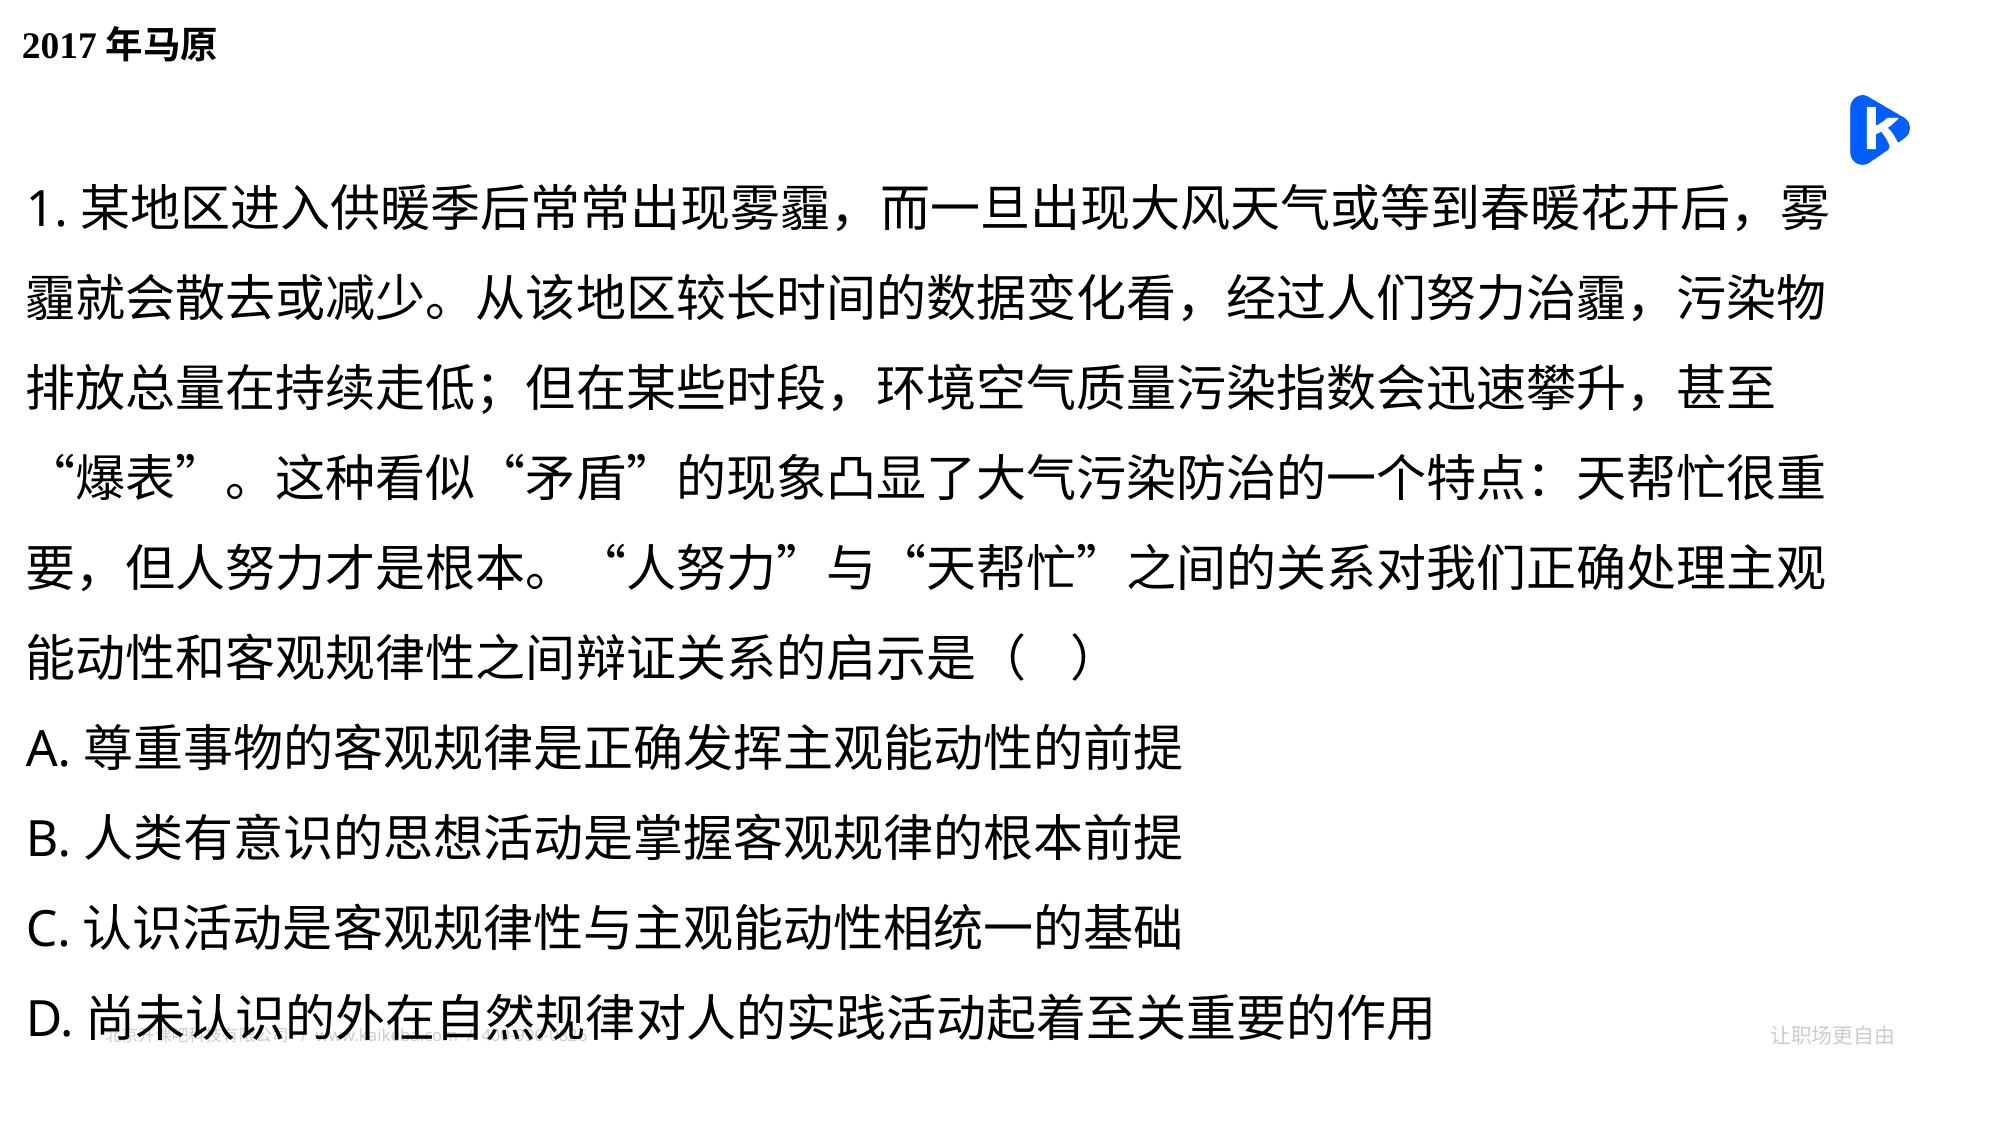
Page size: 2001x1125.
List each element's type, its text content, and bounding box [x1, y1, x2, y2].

text_box 1.某地区进入供暖季后常常出现雾霾，而一旦出现大风天气或等到春暖花开后，雾霾就会散去或减少。从该地区较长时间的数据变化看，经过人们努力治霾，污染物排放总量在持续走低；但在某些时段，环境空气质量污染指数会迅速攀升，甚至“爆表”。这种看似“矛盾”的现象凸显了大气污染防治的一个特点：天帮忙很重要，但人努力才是根本。“人努力”与“天帮忙”之间的关系对我们正确处理主观能动性和客观规律性之间辩证关系的启示是（ ） A.尊重事物的客观规律是正确发挥主观能动性的前提 B.人类有意识的思想活动是掌握客观规律的根本前提 C.认识活动是客观规律性与主观能动性相统一的基础 D.尚未认识的外在自然规律对人的实践活动起着至关重要的作用 [11, 138, 1883, 1054]
text_box 2017年马原 [7, 13, 234, 74]
picture [1850, 95, 1910, 165]
